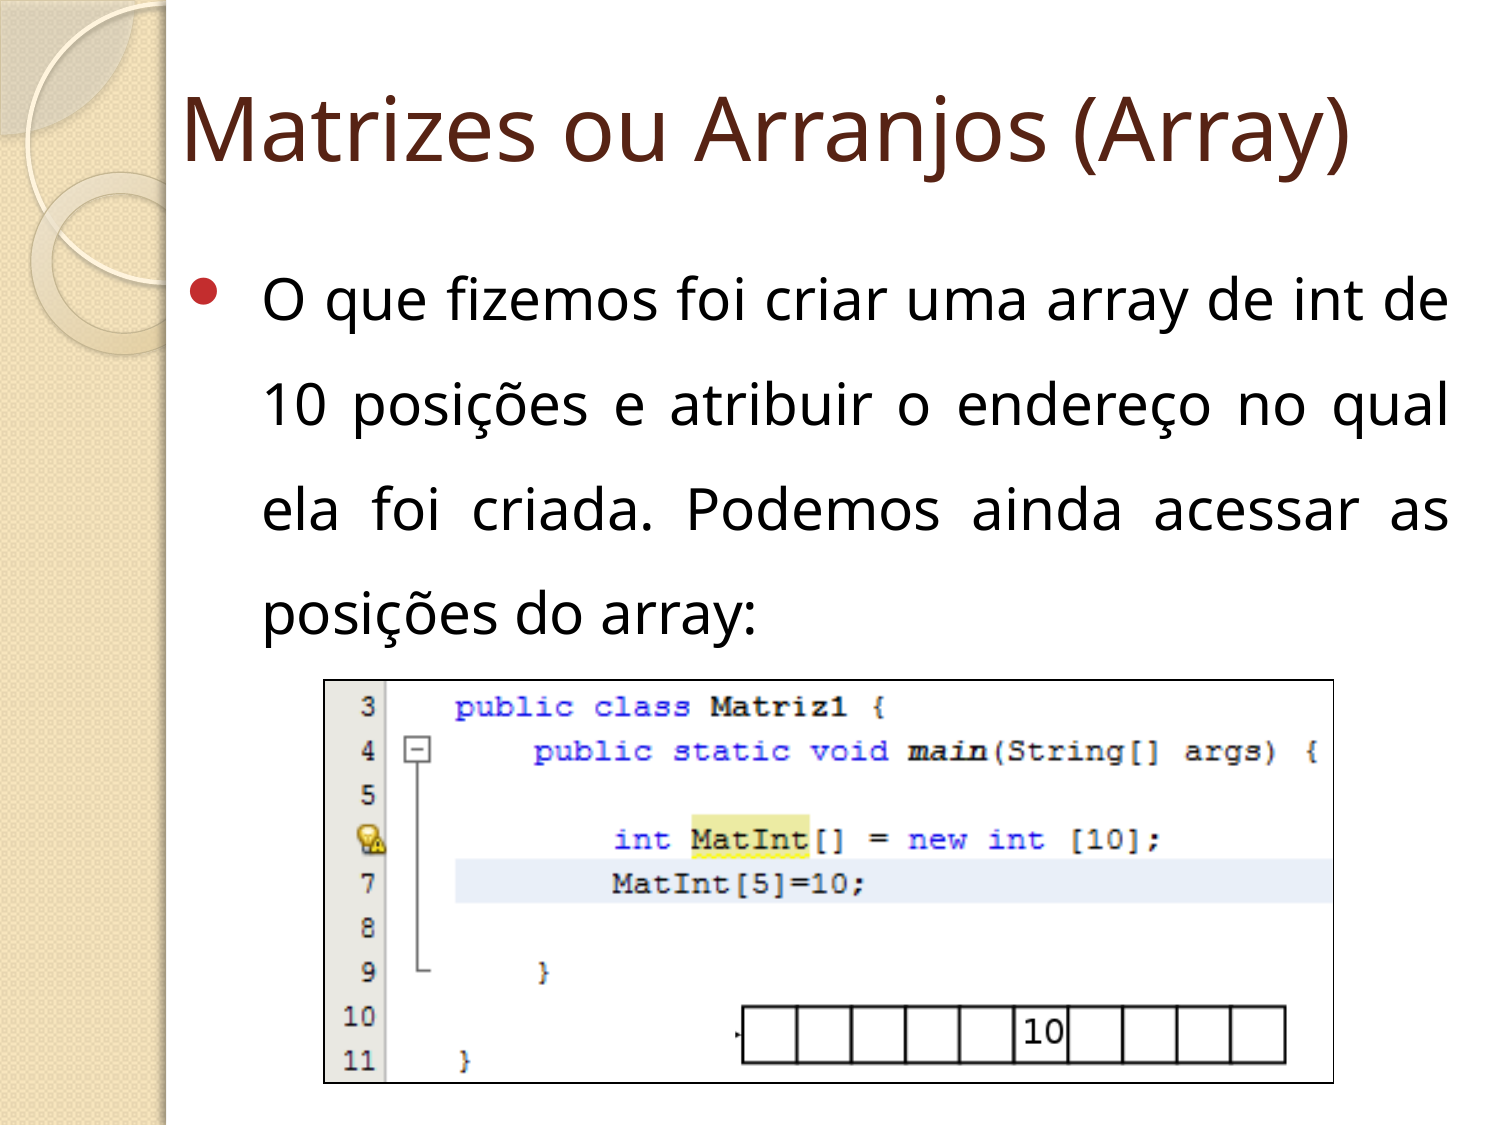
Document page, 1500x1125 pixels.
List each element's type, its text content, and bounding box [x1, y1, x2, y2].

list O que fizemos foi criar uma array de int de 10 posições e atribuir o endereço no qual ela foi criada. Podemos ainda acessar as posições do array: [171, 219, 1466, 1071]
picture [324, 680, 1333, 1083]
title Matrizes ou Arranjos (Array) [164, 30, 1464, 220]
